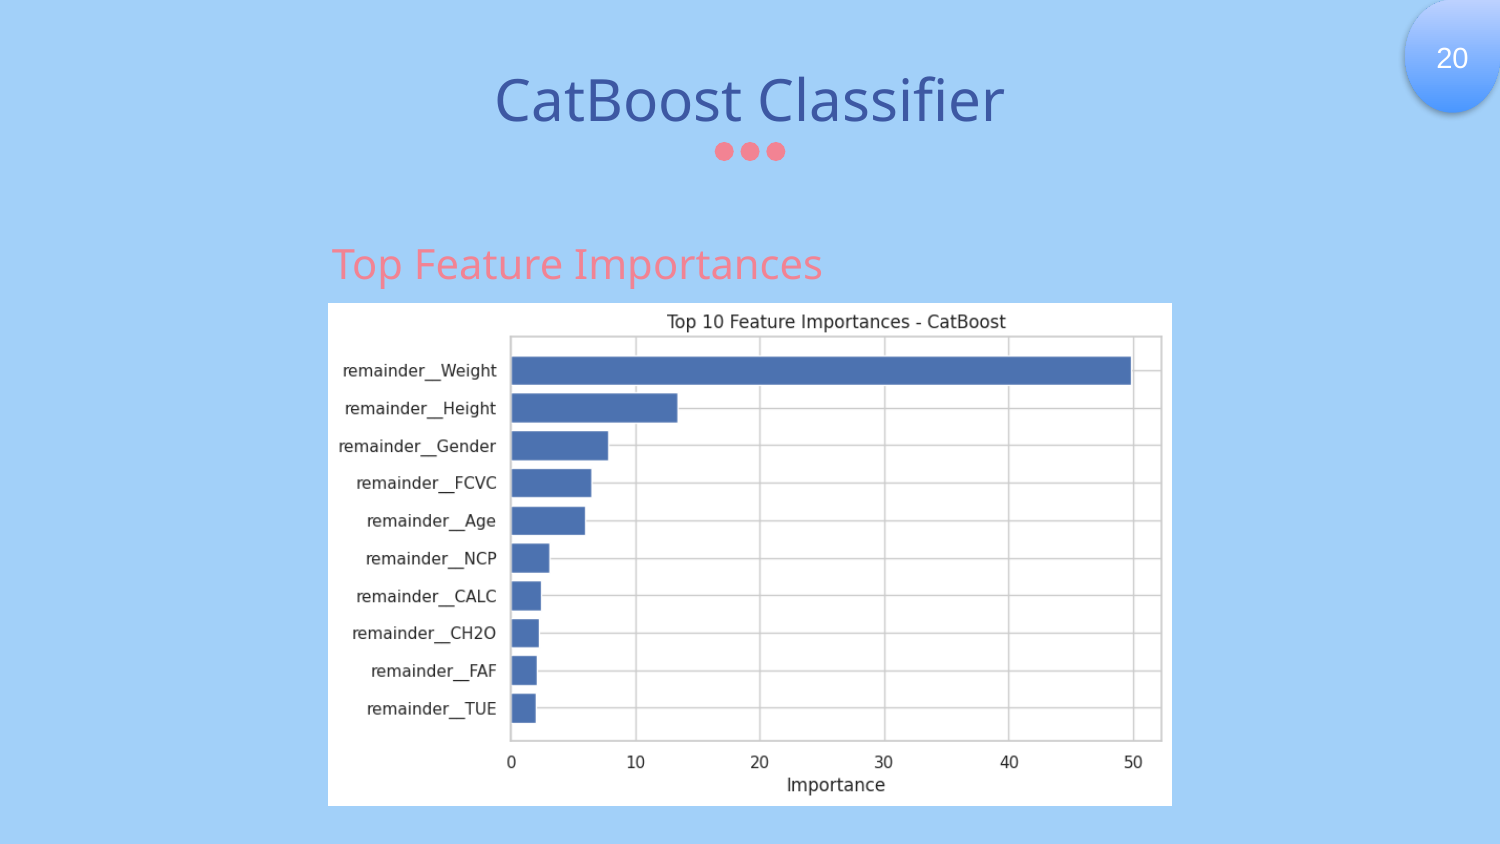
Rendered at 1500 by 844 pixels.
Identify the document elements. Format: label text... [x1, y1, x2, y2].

text_box 20 [1405, 0, 1500, 113]
title CatBoost Classifier [0, 48, 1500, 142]
picture [327, 302, 1172, 806]
text_box Top Feature Importances [316, 240, 844, 303]
